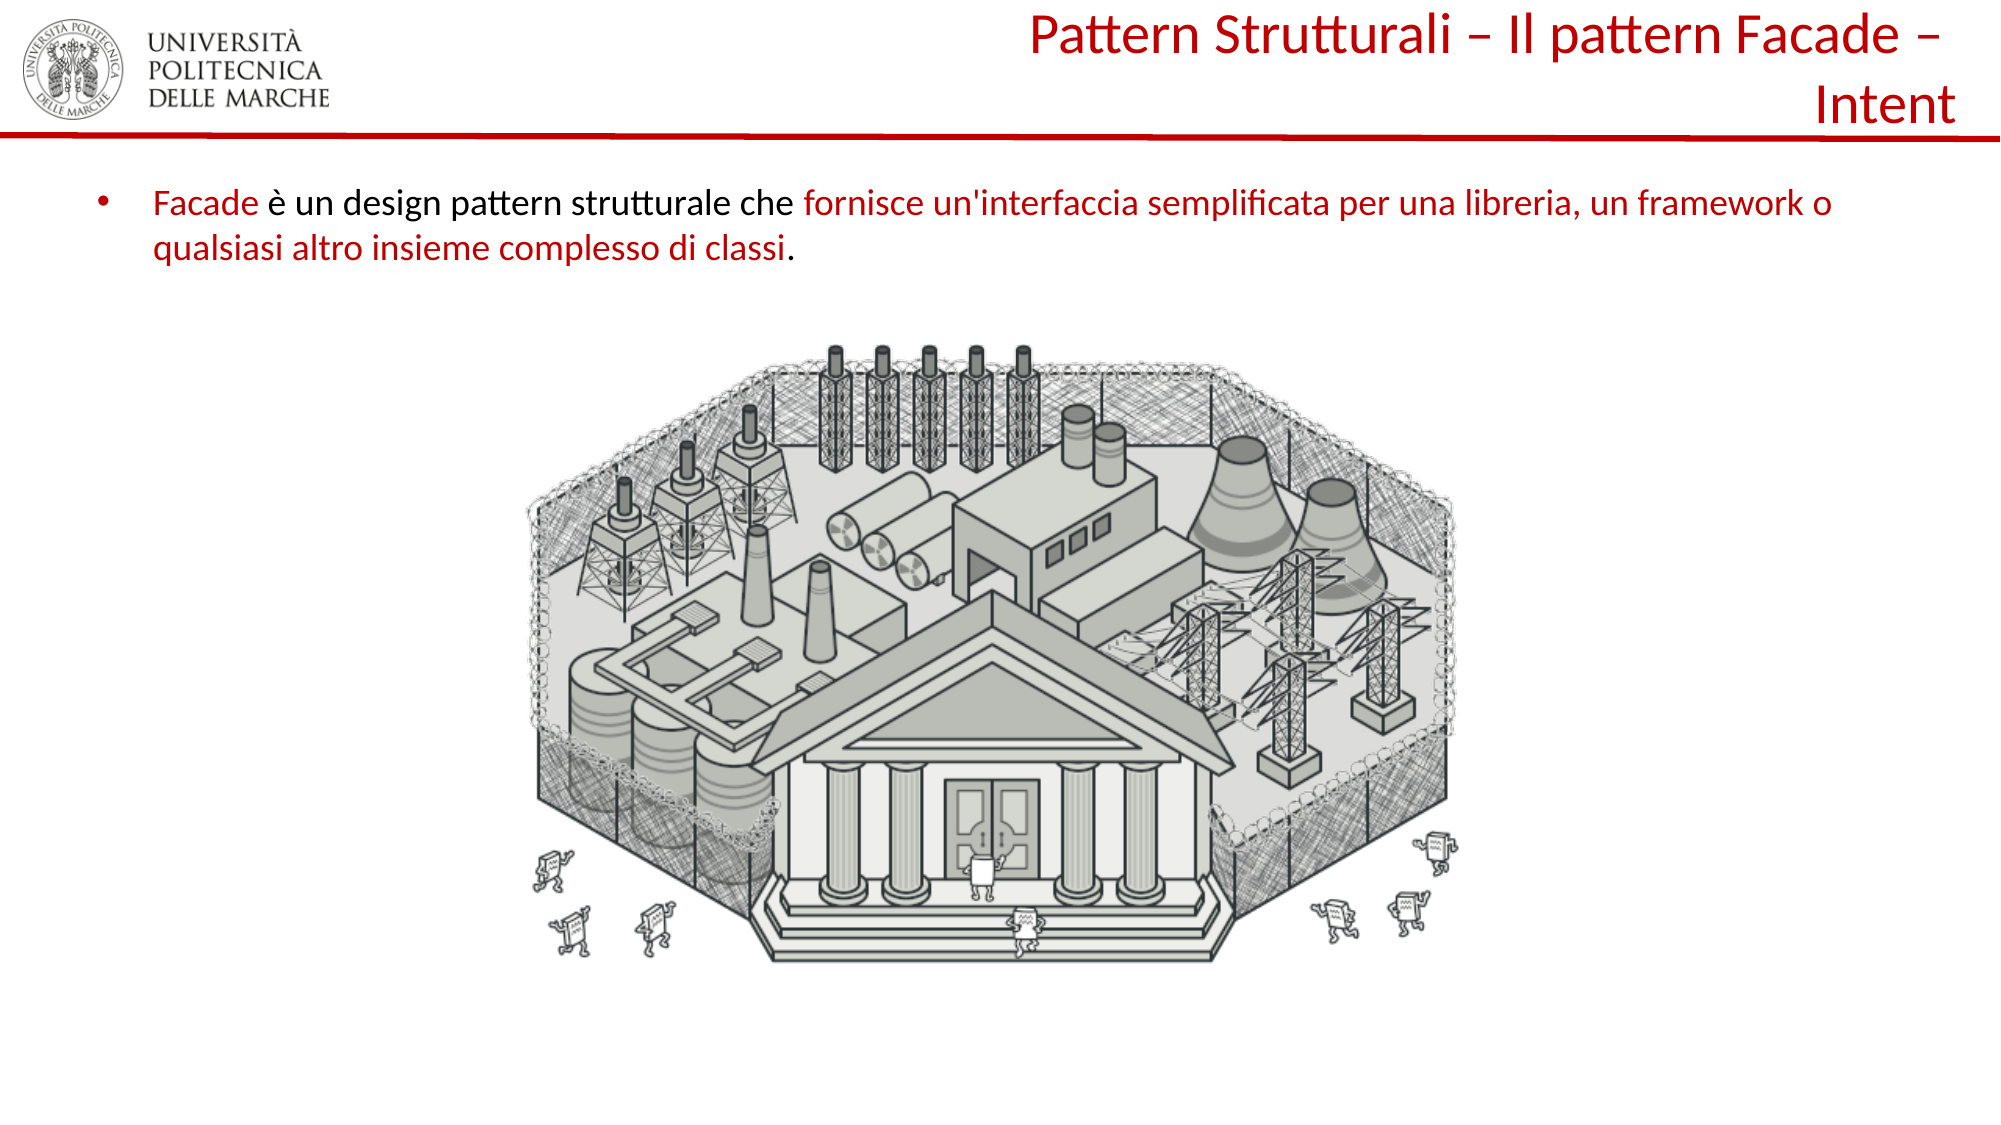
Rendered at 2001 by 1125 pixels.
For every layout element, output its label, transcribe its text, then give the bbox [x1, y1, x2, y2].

text_box Facade è un design pattern strutturale che fornisce un'interfaccia semplificata per una libreria, un framework o qualsiasi altro insieme complesso di classi. [82, 170, 1932, 276]
picture [492, 344, 1493, 970]
picture [23, 17, 329, 122]
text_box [0, 135, 2000, 139]
text_box Pattern Strutturali – Il pattern Facade – Intent [1014, 139, 1972, 143]
text_box Pattern Strutturali – Il pattern Facade – Intent [1014, 0, 1972, 135]
